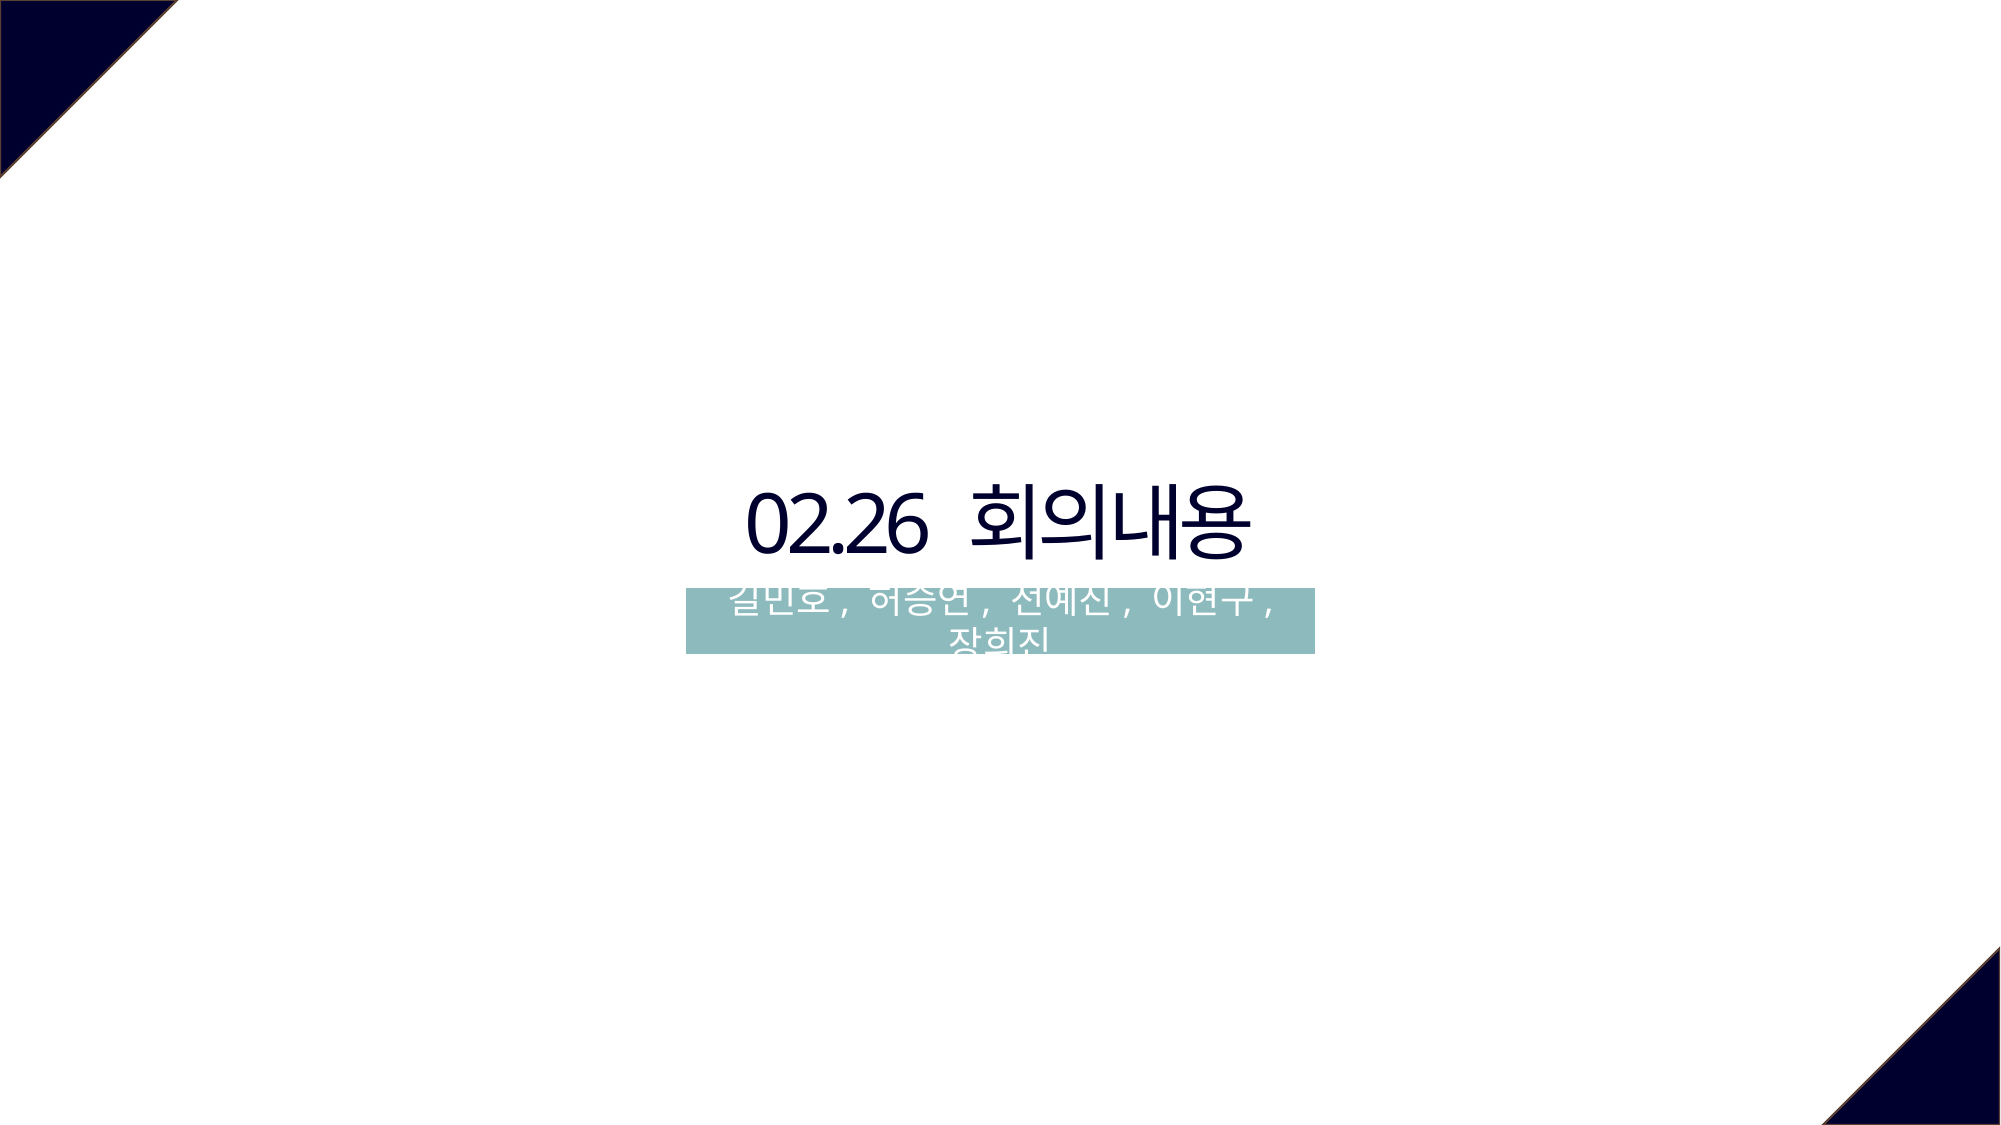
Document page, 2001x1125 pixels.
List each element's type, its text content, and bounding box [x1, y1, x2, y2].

text_box 02.26 회의내용 [730, 462, 1270, 578]
text_box 길민호, 허승연, 전예진, 이현구, 장희진 [686, 588, 1315, 654]
